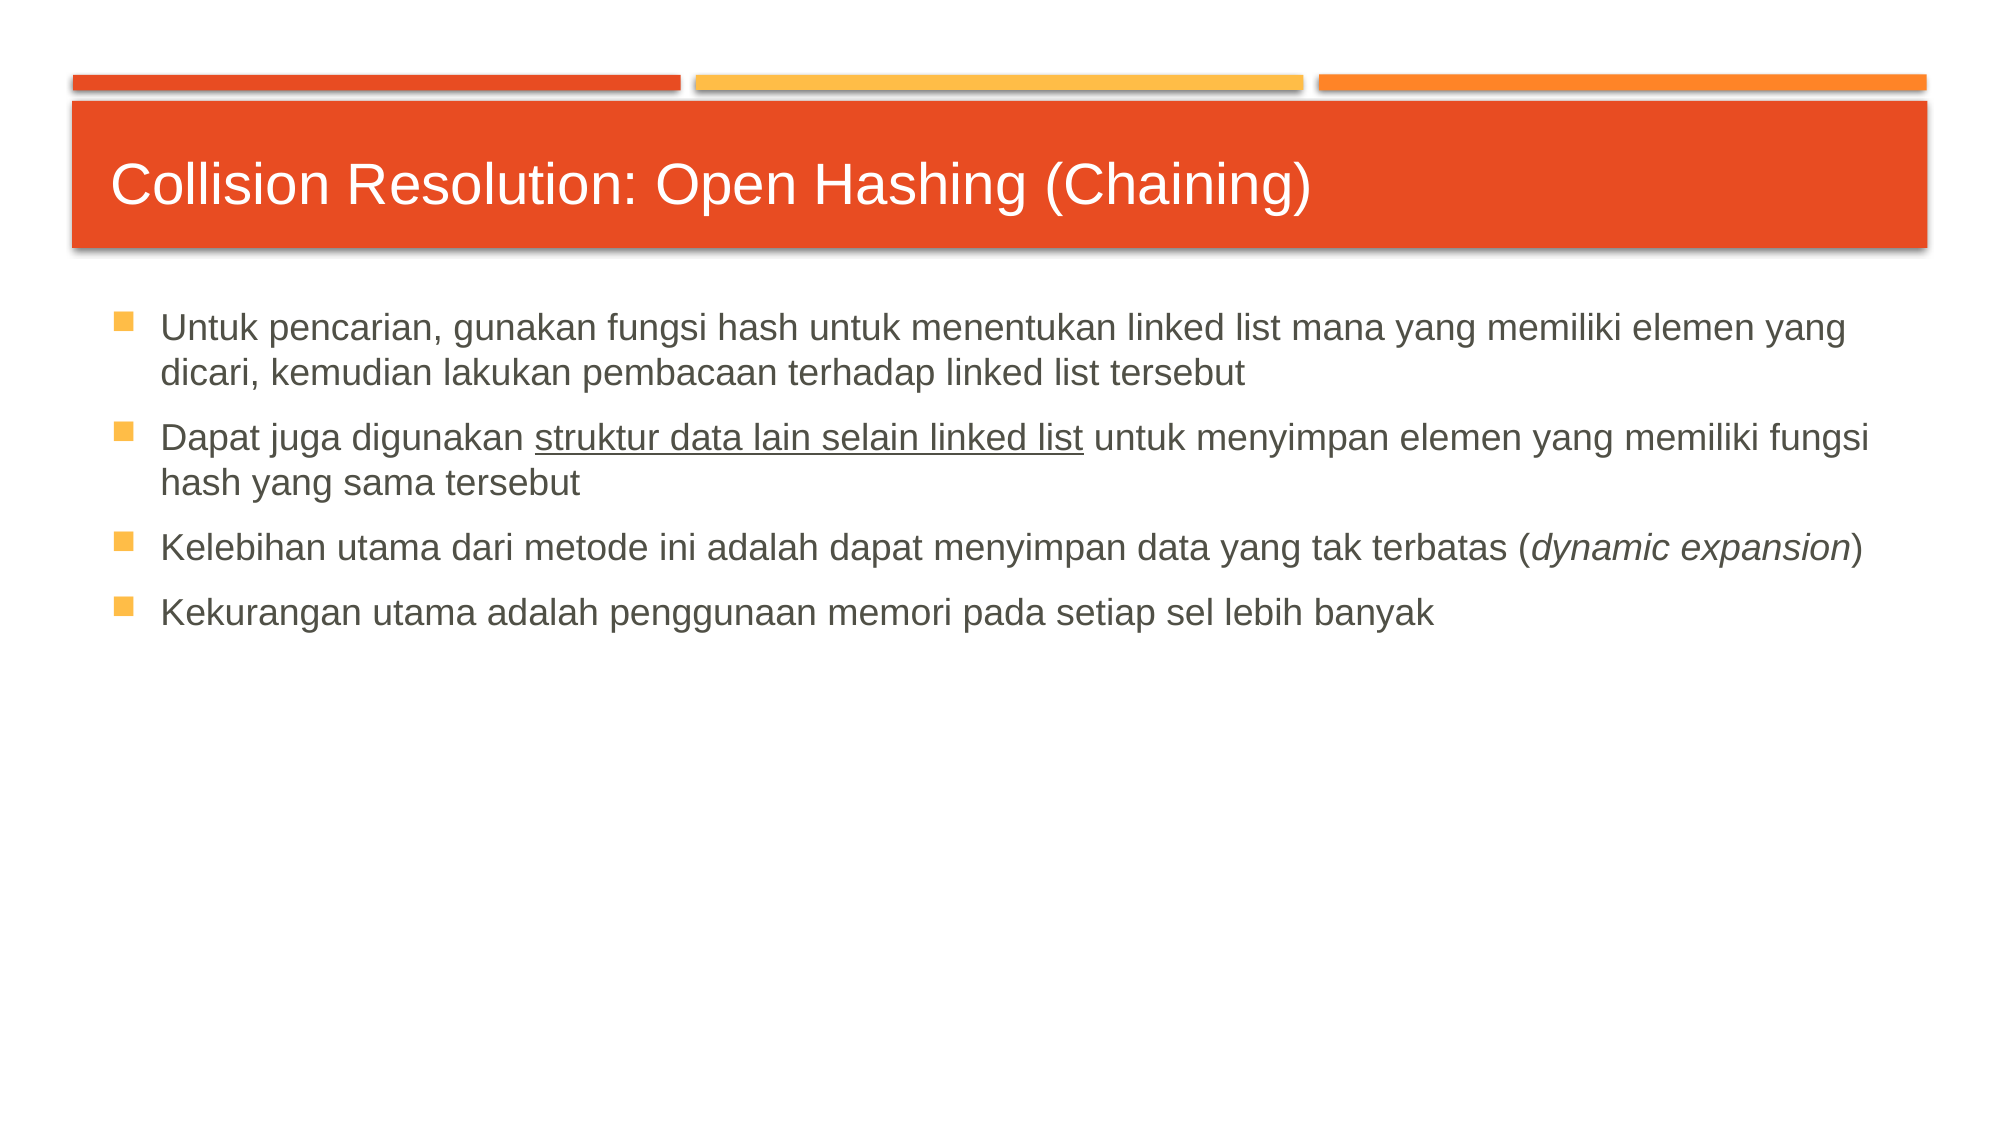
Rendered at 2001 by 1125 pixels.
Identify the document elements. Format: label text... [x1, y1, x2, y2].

title Collision Resolution: Open Hashing (Chaining) [95, 115, 1905, 248]
list Untuk pencarian, gunakan fungsi hash untuk menentukan linked list mana yang memiliki elemen yang dicari, kemudian lakukan pembacaan terhadap linked list tersebut Dapat juga digunakan struktur data lain selain linked list untuk menyimpan elemen yang memiliki fungsi hash yang sama tersebut Kelebihan utama dari metode ini adalah dapat menyimpan data yang tak terbatas (dynamic expansion) Kekurangan utama adalah penggunaan memori pada setiap sel lebih banyak [95, 295, 1905, 962]
